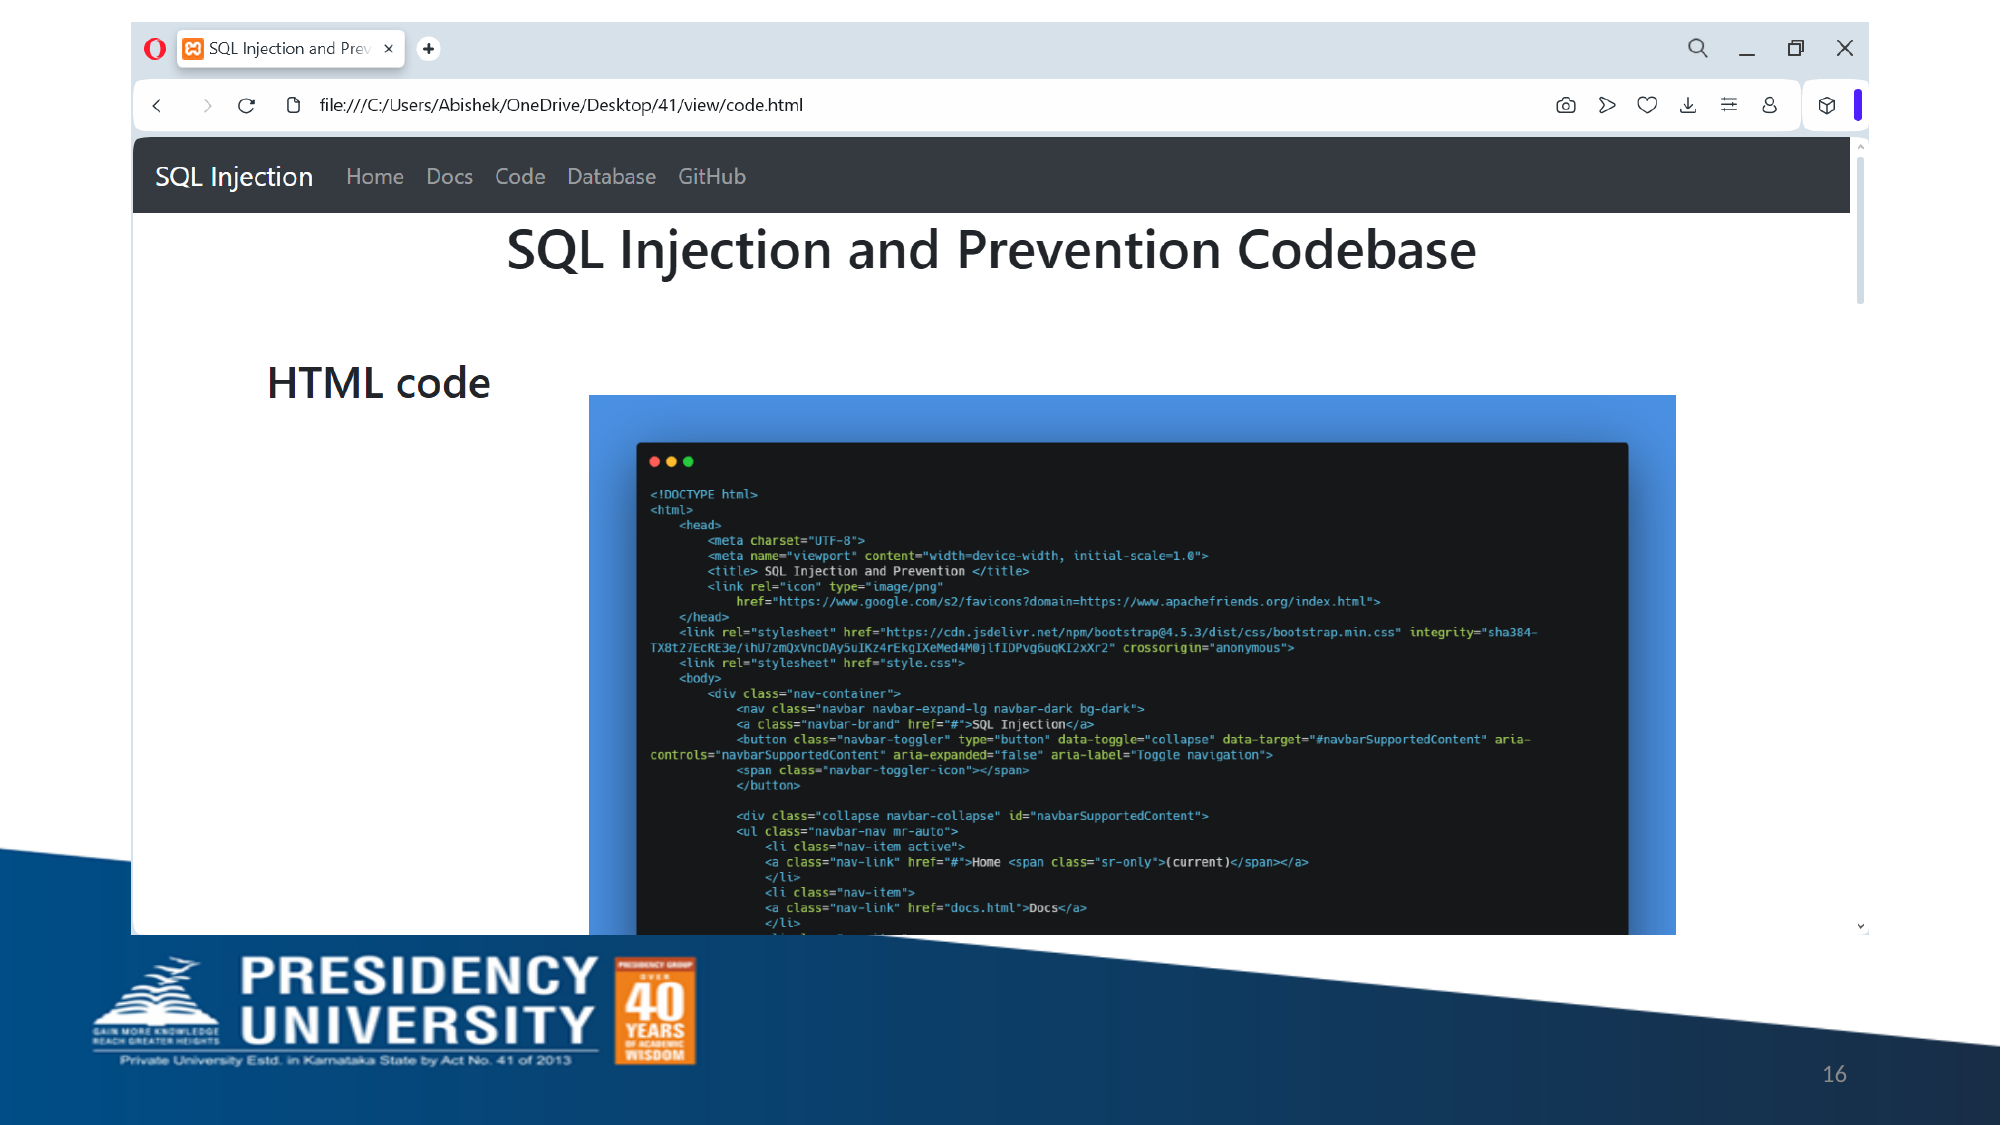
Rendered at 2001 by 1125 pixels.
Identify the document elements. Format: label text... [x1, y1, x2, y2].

picture [0, 22, 2000, 1125]
slide_number 16 [1412, 1042, 1863, 1103]
